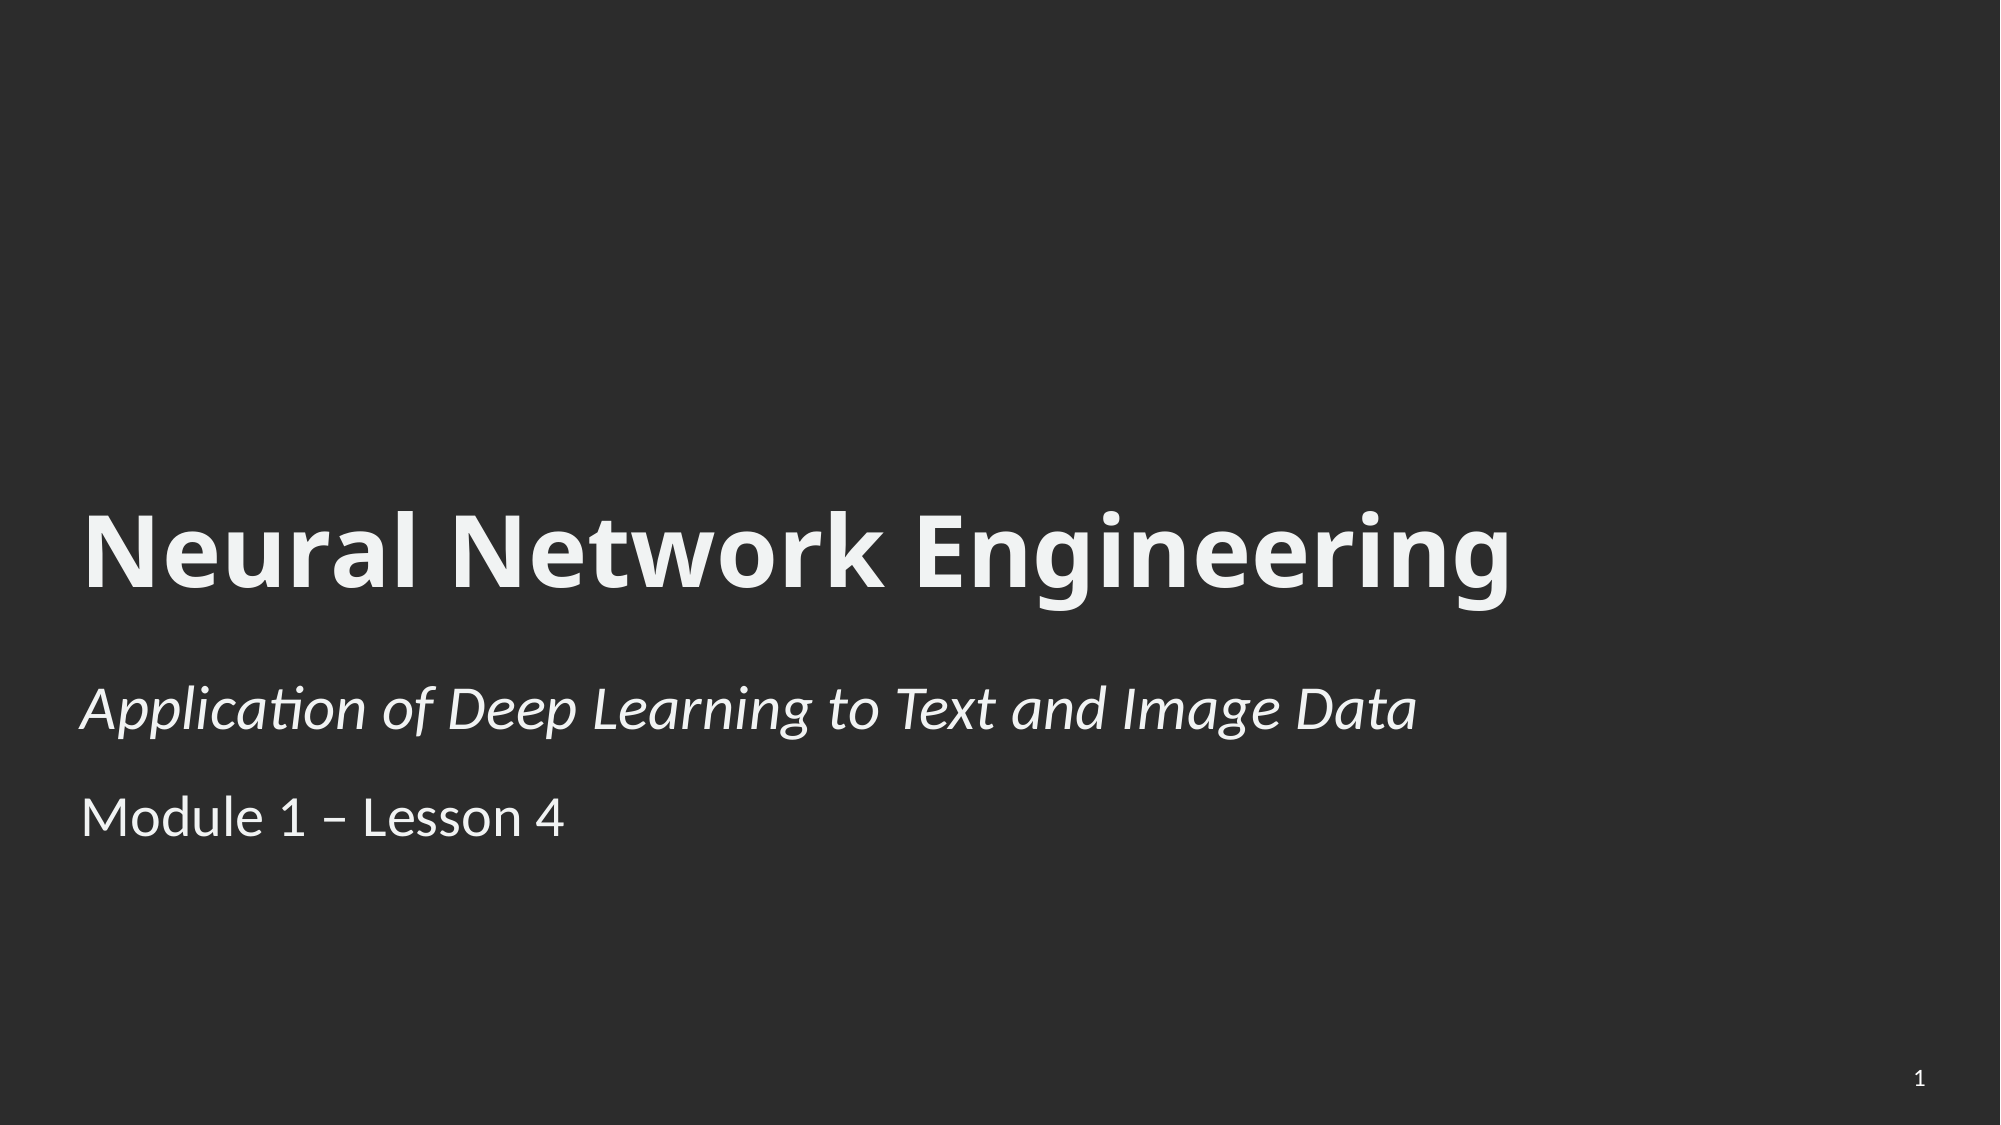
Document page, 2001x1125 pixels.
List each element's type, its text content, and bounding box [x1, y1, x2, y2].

title Neural Network Engineering [65, 256, 1941, 617]
list Application of Deep Learning to Text and Image Data [65, 668, 1446, 758]
slide_number 1 [1861, 1057, 1941, 1095]
list Module 1 – Lesson 4 [65, 778, 966, 869]
